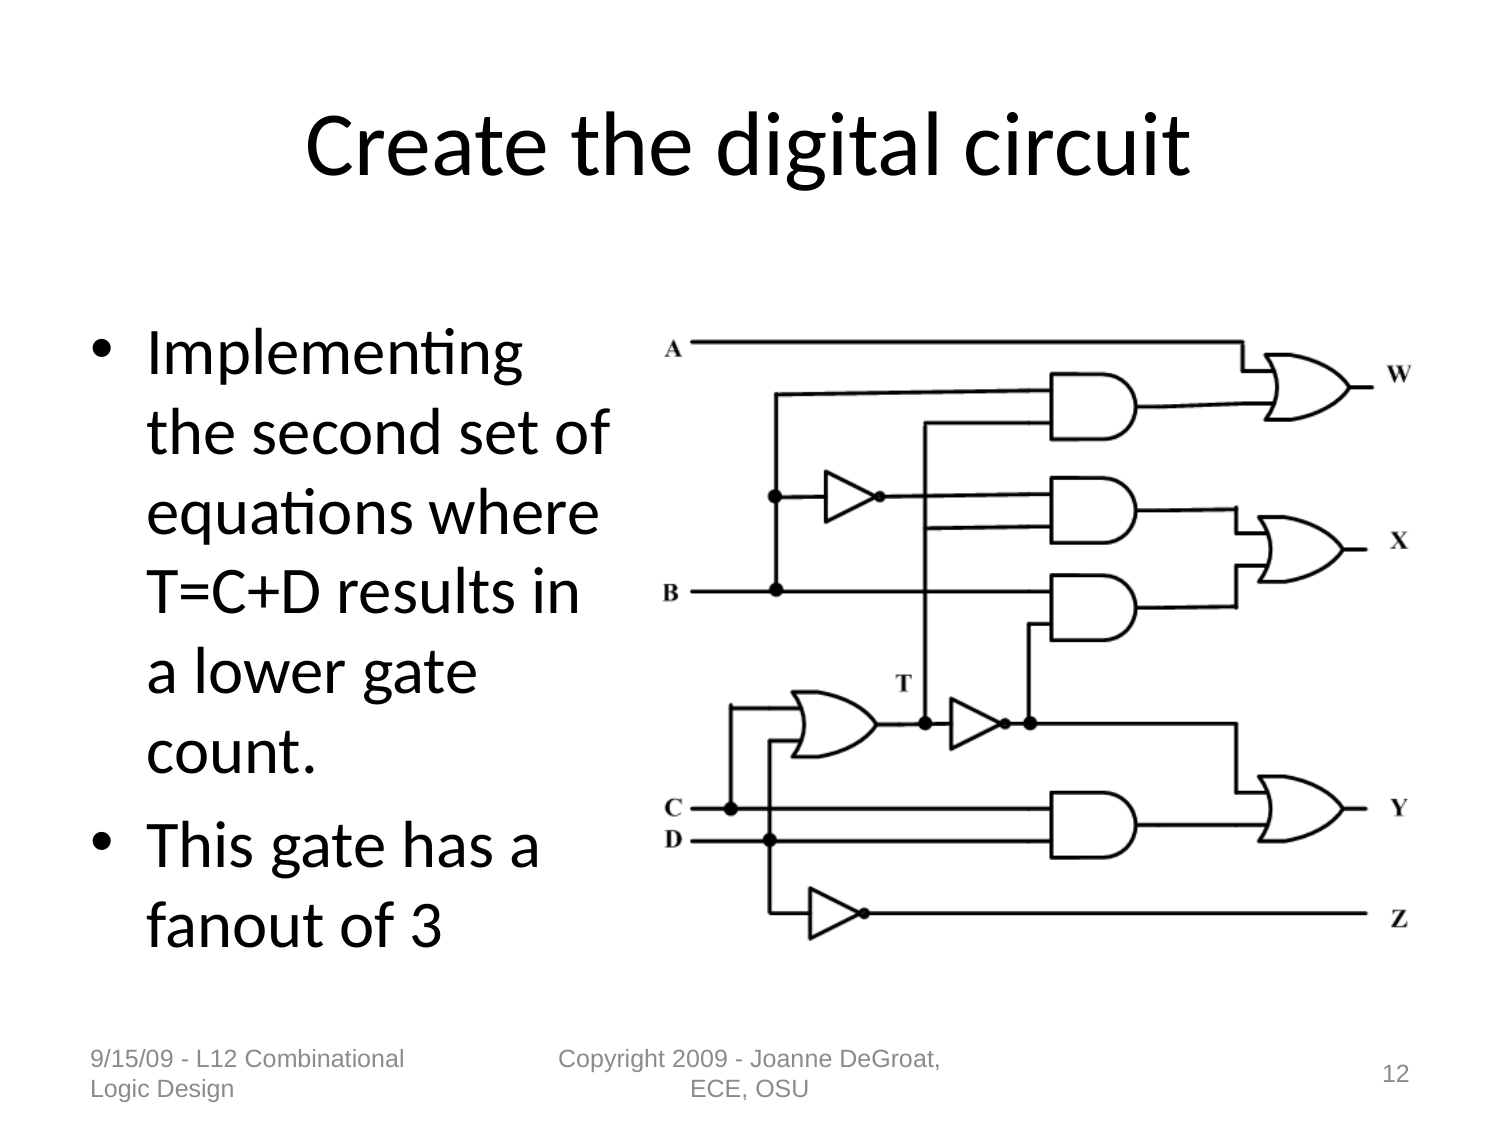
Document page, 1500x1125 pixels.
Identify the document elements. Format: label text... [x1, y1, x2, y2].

slide_number 12 [1074, 1042, 1425, 1103]
list Implementing the second set of equations where T=C+D results in a lower gate count. This gate has a fanout of 3 [75, 299, 638, 1006]
footer Copyright 2009 - Joanne DeGroat, ECE, OSU [512, 1042, 988, 1103]
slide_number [75, 1042, 425, 1103]
title Create the digital circuit [75, 45, 1425, 233]
picture [662, 330, 1413, 941]
